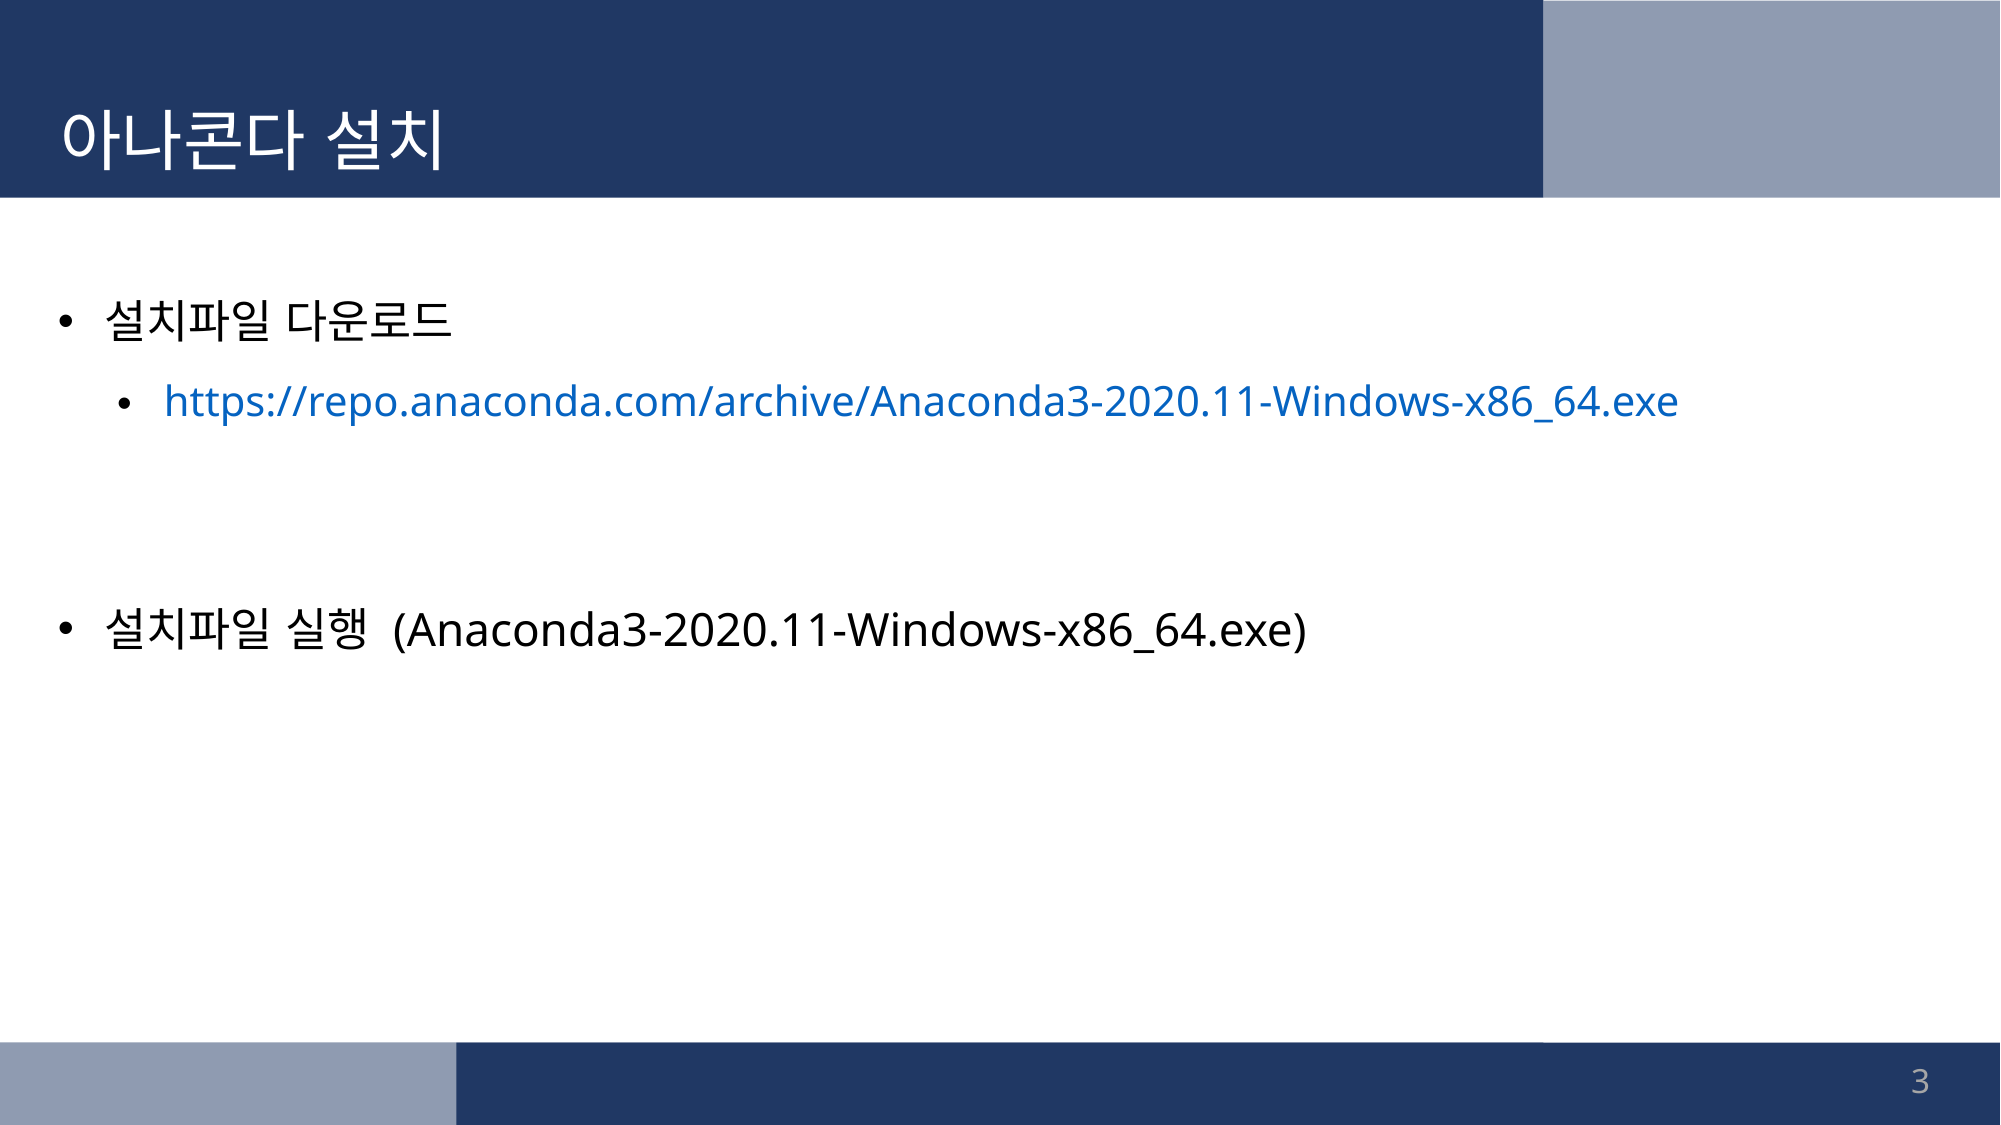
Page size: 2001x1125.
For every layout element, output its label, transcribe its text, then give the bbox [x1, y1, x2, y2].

text_box [0, 0, 1542, 199]
text_box 설치파일 다운로드 [43, 285, 1911, 356]
text_box https://repo.anaconda.com/archive/Anaconda3-2020.11-Windows-x86_64.exe [102, 367, 1910, 440]
text_box [1542, 0, 2000, 199]
slide_number 3 [1494, 1052, 1945, 1113]
text_box 설치파일 실행 (Anaconda3-2020.11-Windows-x86_64.exe) [43, 592, 1911, 663]
text_box [1544, 1041, 2000, 1125]
text_box 아나콘다 설치 [14, 91, 464, 186]
text_box [0, 1041, 1544, 1125]
